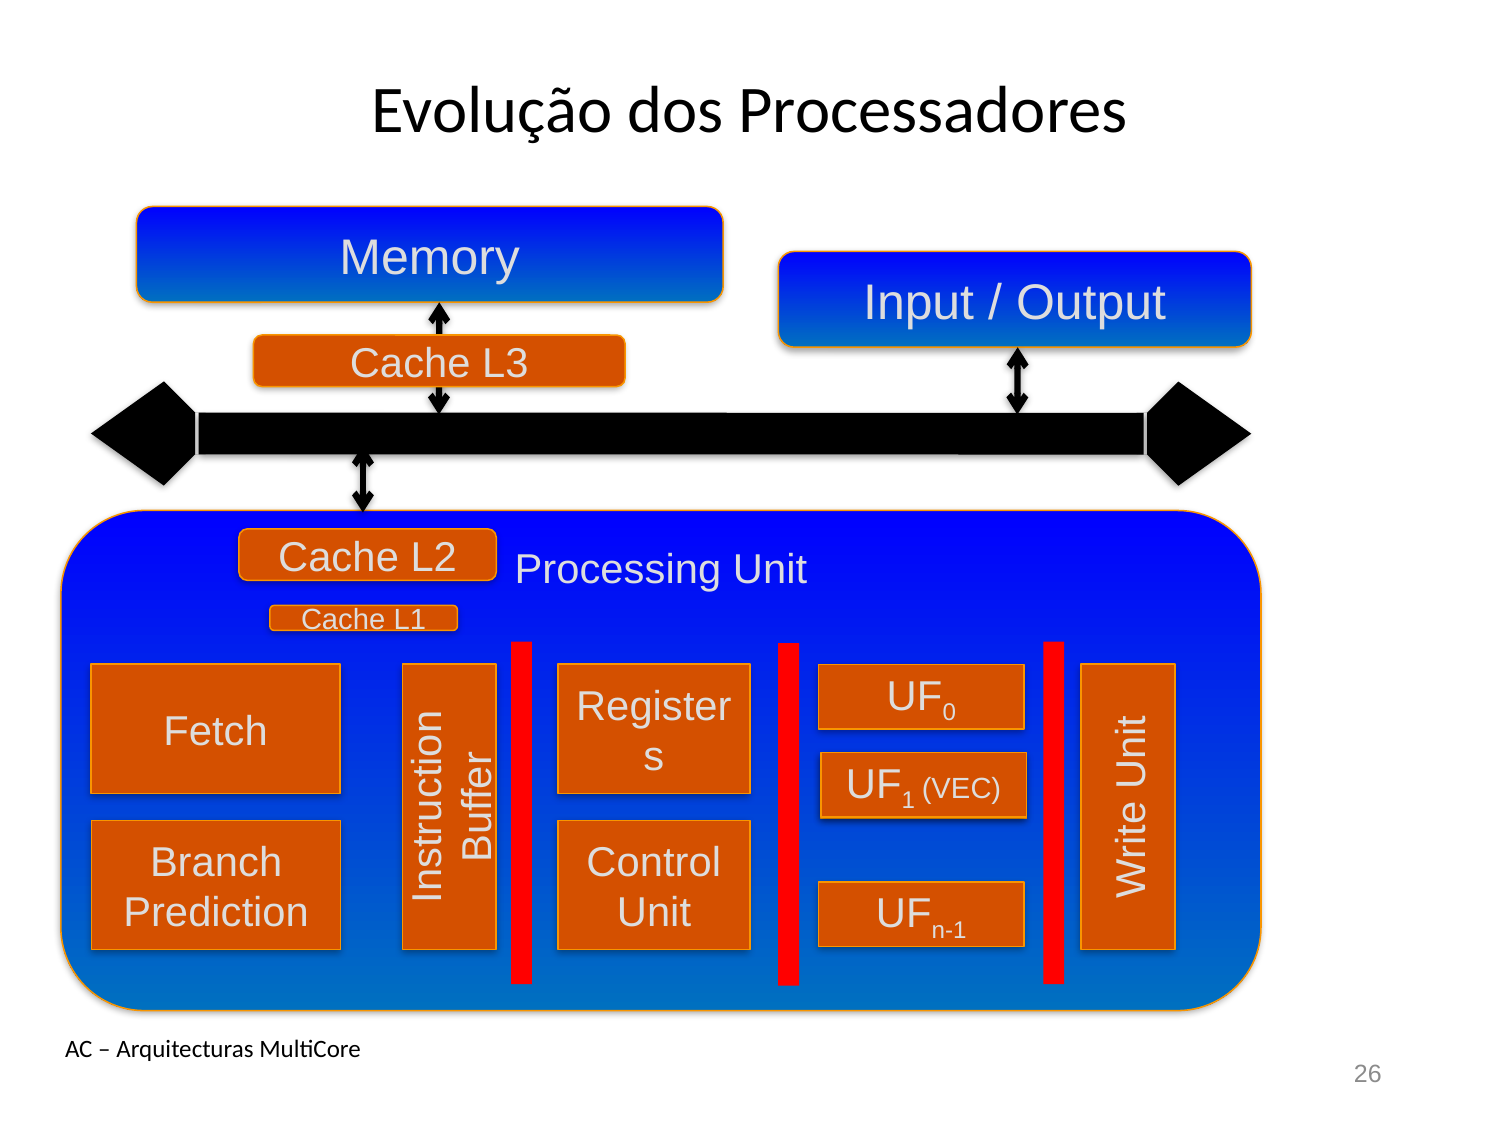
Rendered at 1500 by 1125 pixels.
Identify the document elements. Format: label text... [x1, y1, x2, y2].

text_box Control Unit [557, 820, 751, 950]
text_box Fetch [90, 663, 341, 794]
title Evolução dos Processadores [50, 37, 1450, 175]
text_box Cache L2 [238, 528, 498, 582]
slide_number 26 [1059, 1042, 1398, 1103]
text_box Cache L1 [269, 604, 459, 632]
text_box Instruction Buffer [402, 663, 497, 950]
text_box Registers [557, 663, 751, 794]
text_box [778, 643, 800, 986]
text_box Cache L3 [252, 334, 626, 388]
text_box Memory [135, 205, 724, 304]
text_box UF0 [818, 664, 1025, 730]
text_box [511, 641, 532, 985]
text_box [1043, 641, 1065, 985]
slide_number AC – Arquitecturas MultiCore [49, 1024, 1101, 1101]
text_box Input / Output [777, 250, 1253, 348]
text_box UFn-1 [818, 881, 1025, 947]
text_box Branch Prediction [91, 820, 341, 950]
text_box Write Unit [1080, 663, 1176, 950]
text_box Processing Unit [60, 509, 1262, 1012]
text_box UF1 (VEC) [820, 752, 1027, 818]
